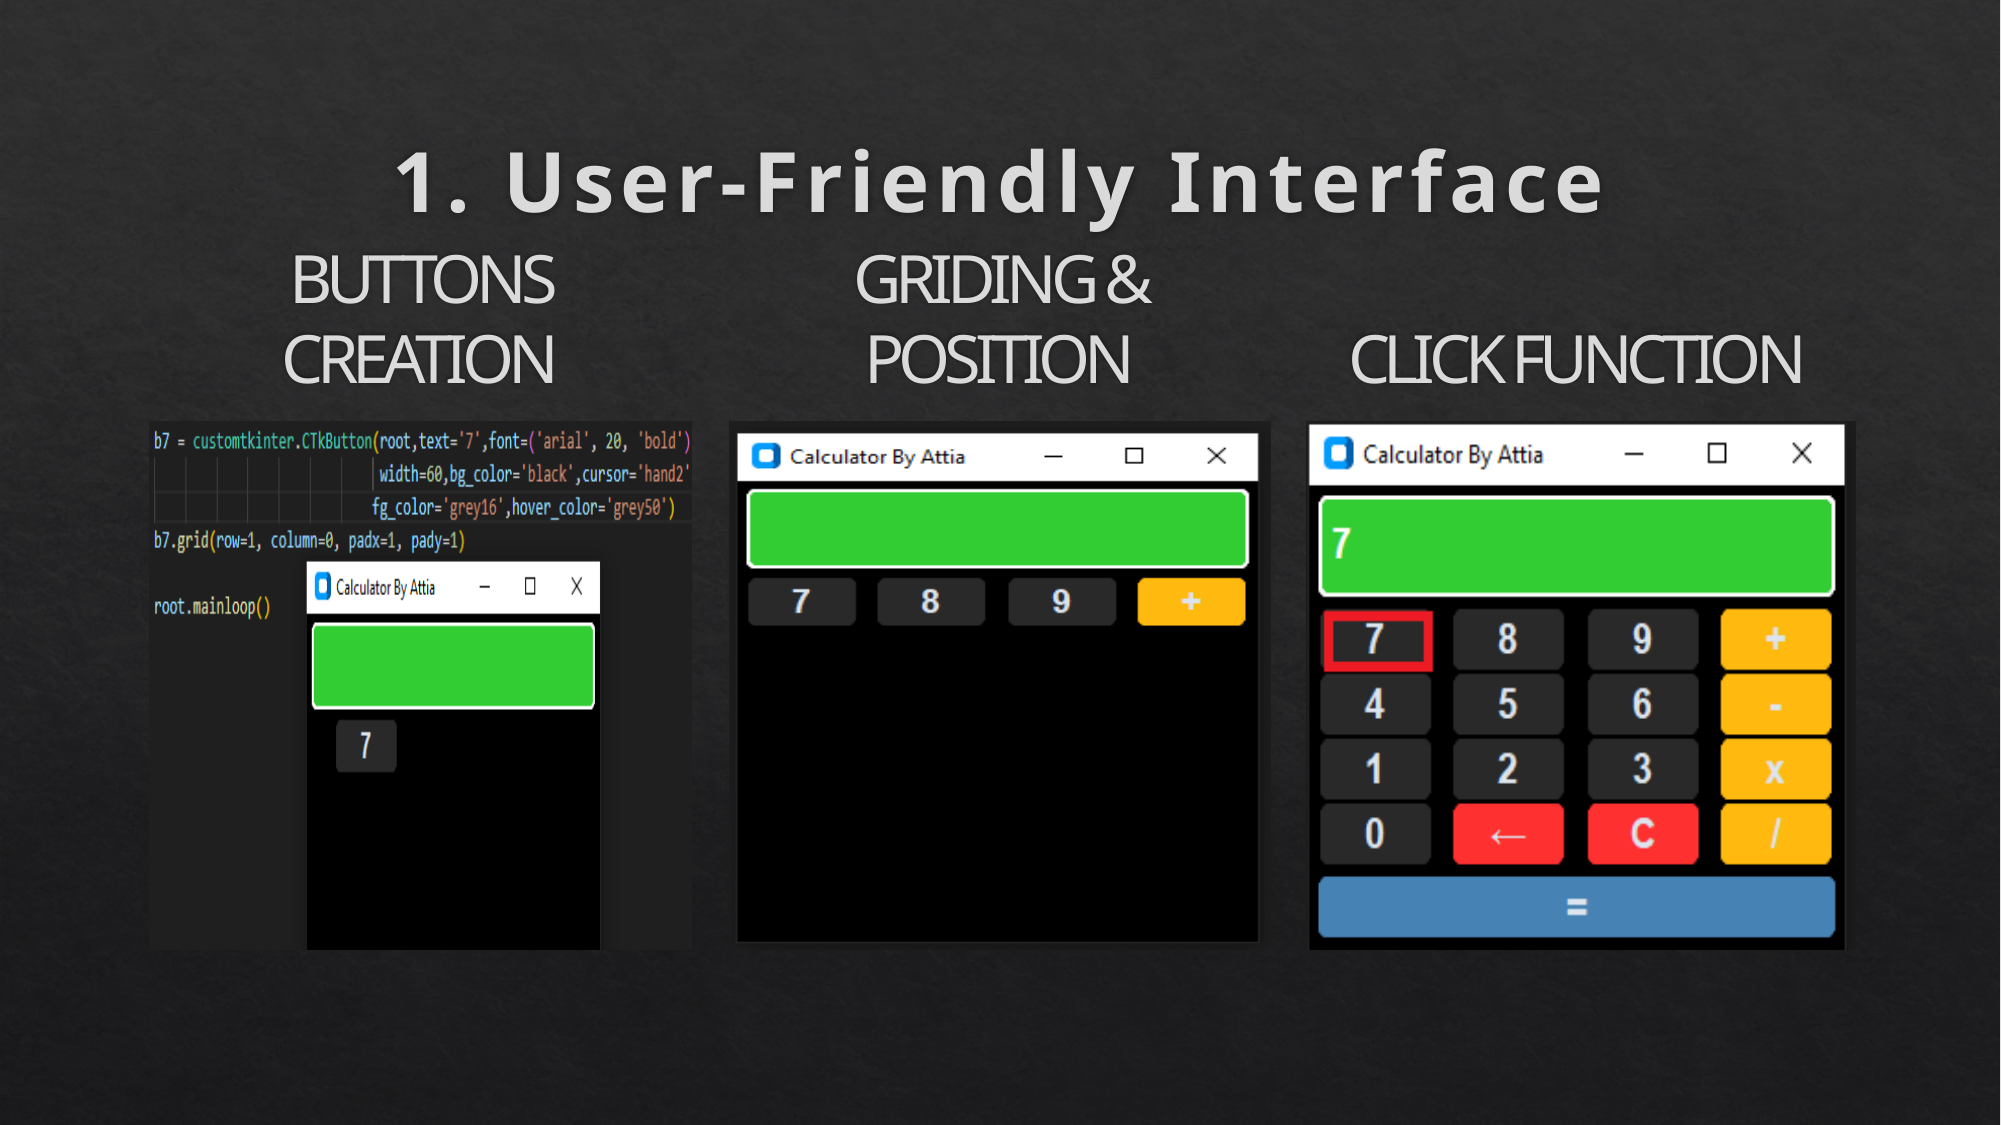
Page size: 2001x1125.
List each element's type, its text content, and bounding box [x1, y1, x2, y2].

picture [149, 421, 692, 951]
picture [1306, 421, 1856, 951]
list CLICK FUNCTION [1306, 309, 1849, 404]
title 1. User-Friendly Interface [149, 99, 1849, 260]
picture [729, 421, 1271, 951]
list BUTTONS CREATION [149, 309, 692, 404]
list GRIDING & POSITION [729, 309, 1271, 404]
